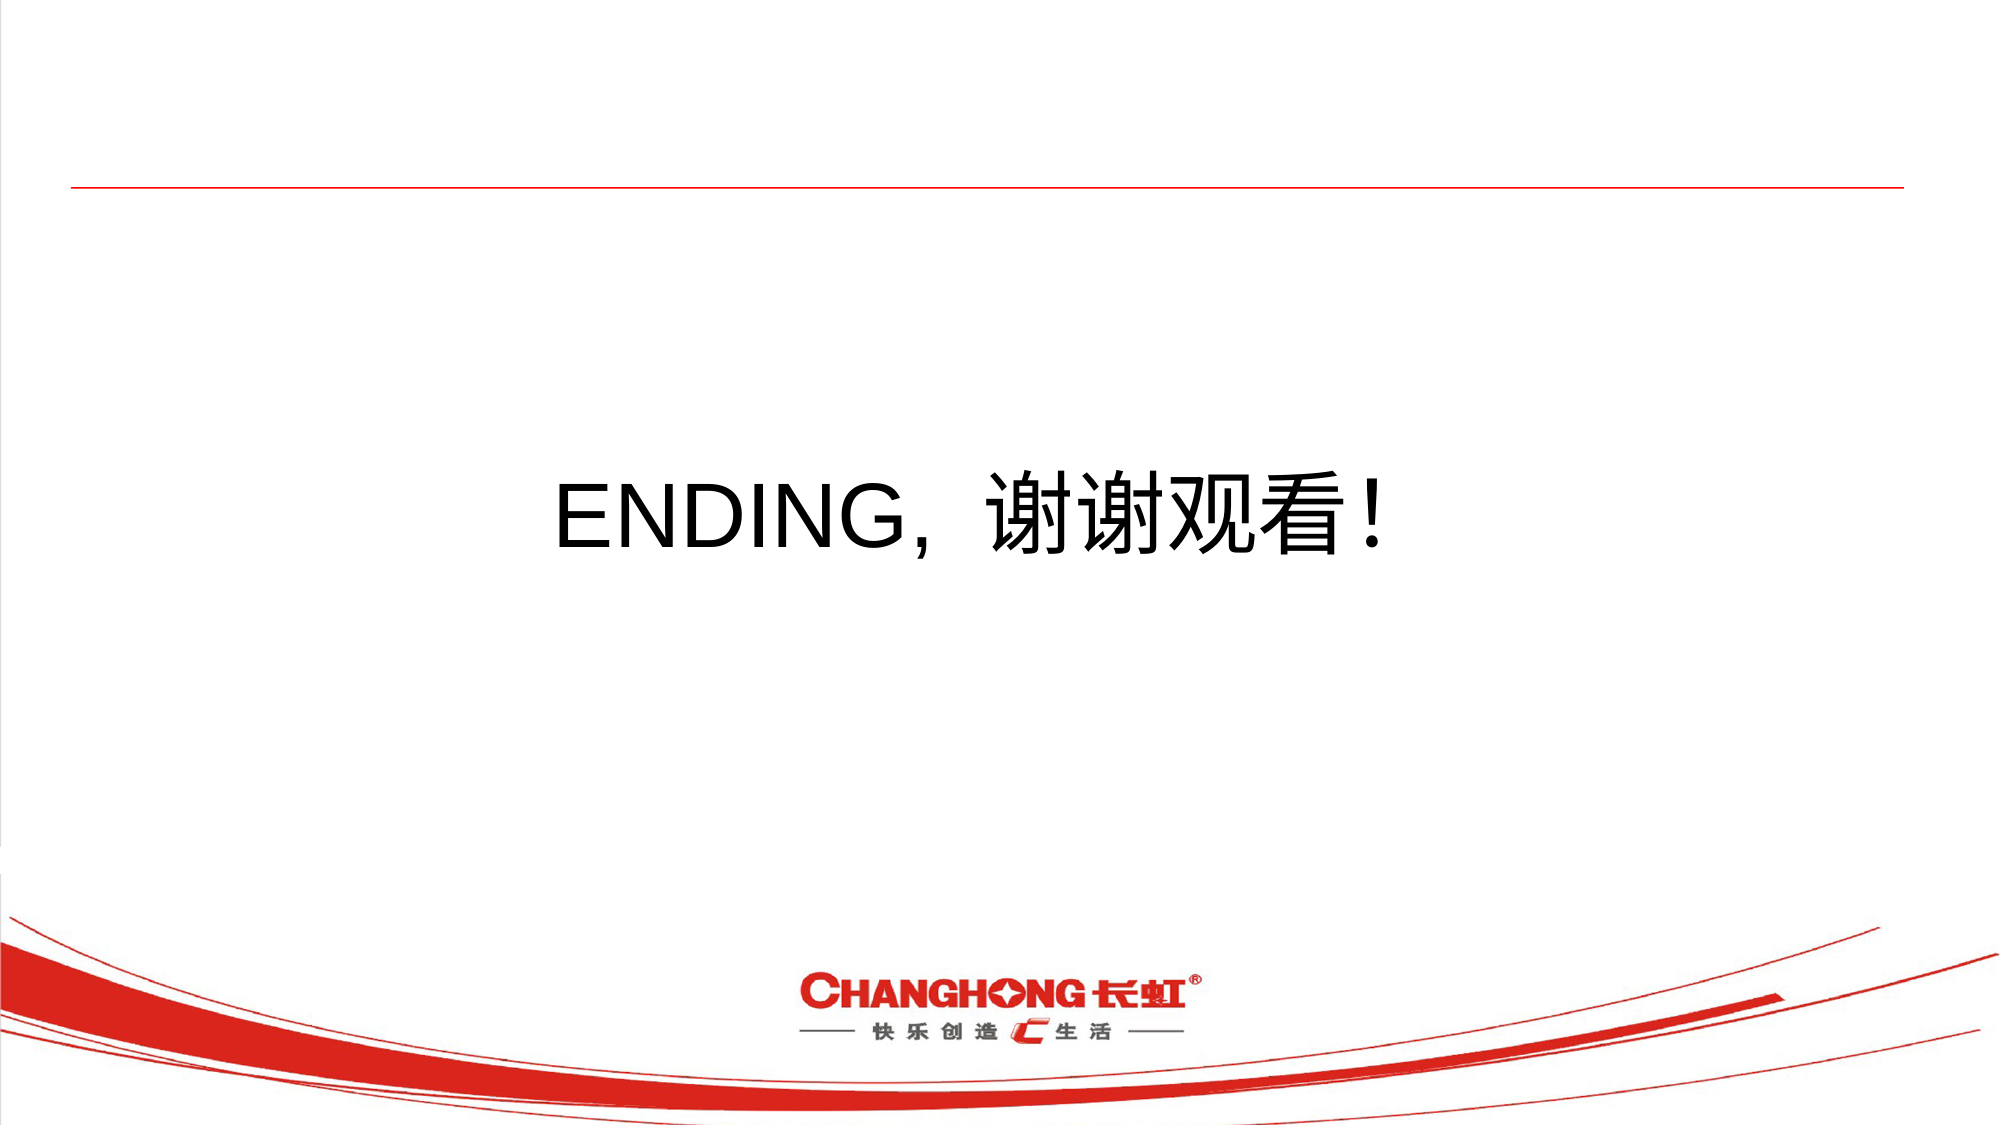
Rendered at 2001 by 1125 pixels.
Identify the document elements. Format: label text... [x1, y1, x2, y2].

text_box ENDING, 谢谢观看！ [538, 448, 1601, 574]
picture [0, 0, 2000, 1125]
